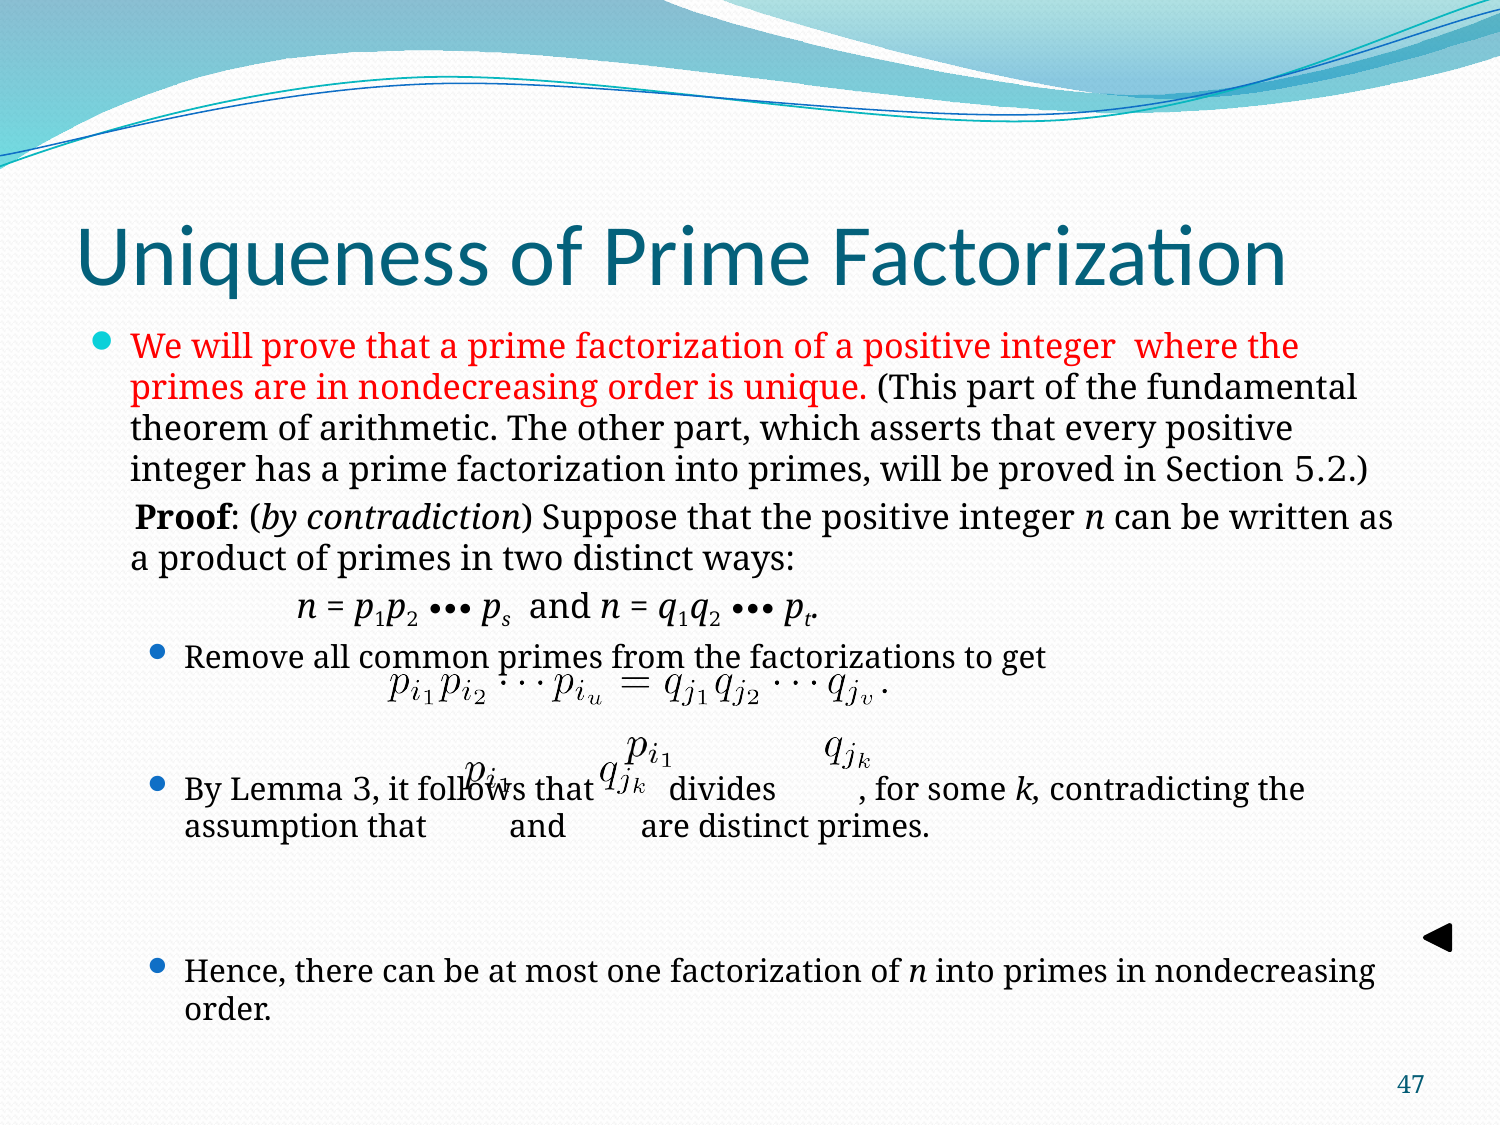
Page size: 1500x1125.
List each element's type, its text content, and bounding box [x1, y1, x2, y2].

text_box [1422, 923, 1453, 952]
picture [387, 674, 887, 706]
list We will prove that a prime factorization of a positive integer where the primes are in nondecreasing order is unique. (This part of the fundamental theorem of arithmetic. The other part, which asserts that every positive integer has a prime factorization into primes, will be proved in Section 5.2.) Proof: (by contradiction) Suppose that the positive integer n can be written as a product of primes in two distinct ways: n = p1p2 ∙∙∙ ps and n = q1q2 ∙∙∙ pt. Remove all common primes from the factorizations to get By Lemma 3, it follows that divides , for some k, contradicting the assumption that and are distinct primes. Hence, there can be at most one factorization of n into primes in nondecreasing order. [75, 317, 1425, 1038]
picture [824, 737, 870, 769]
title Uniqueness of Prime Factorization [75, 115, 1425, 303]
picture [599, 737, 672, 794]
picture [462, 762, 509, 792]
slide_number 47 [1299, 1042, 1425, 1103]
